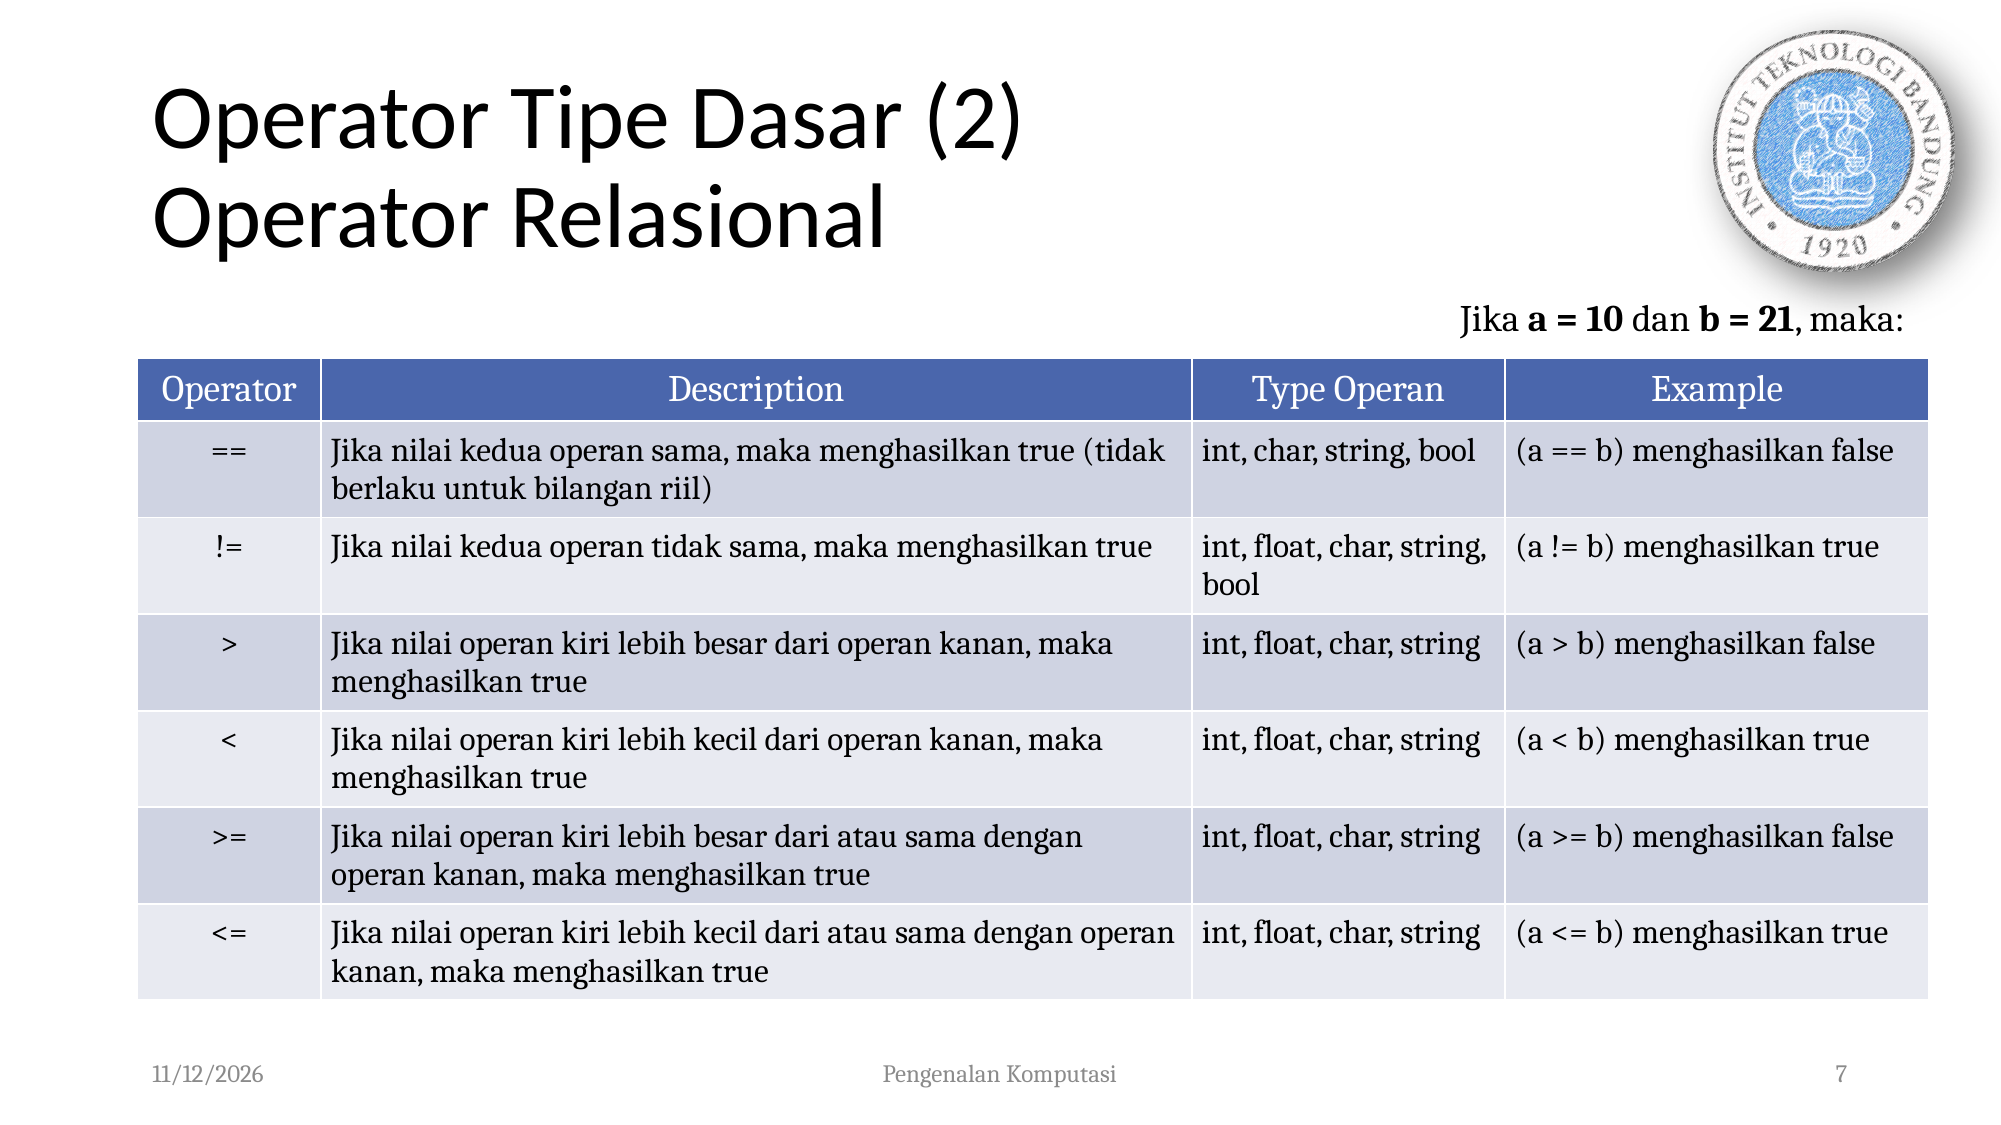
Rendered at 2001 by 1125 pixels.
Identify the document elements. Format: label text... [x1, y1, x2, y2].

table_header Description [322, 359, 1191, 420]
slide_number 7 [1412, 1042, 1863, 1103]
table_cell (a <= b) menghasilkan true [1506, 905, 1928, 999]
table_cell int, char, string, bool [1193, 422, 1504, 517]
table_cell int, float, char, string [1193, 615, 1504, 710]
text_box Jika a = 10 dan b = 21, maka: [1445, 287, 1929, 347]
table_cell int, float, char, string [1193, 808, 1504, 903]
table_cell == [138, 422, 320, 517]
table_cell != [138, 518, 320, 613]
table_cell (a < b) menghasilkan true [1506, 712, 1928, 806]
footer Pengenalan Komputasi [662, 1042, 1338, 1103]
title Operator Tipe Dasar (2) Operator Relasional [137, 59, 1863, 278]
table_cell int, float, char, string [1193, 905, 1504, 999]
table_cell (a != b) menghasilkan true [1506, 518, 1928, 613]
table_cell int, float, char, string, bool [1193, 518, 1504, 613]
table_cell (a > b) menghasilkan false [1506, 615, 1928, 710]
picture [1713, 30, 1955, 272]
table_cell (a == b) menghasilkan false [1506, 422, 1928, 517]
table_cell > [138, 615, 320, 710]
table_cell Jika nilai operan kiri lebih kecil dari operan kanan, maka menghasilkan true [322, 712, 1191, 806]
table_cell Jika nilai operan kiri lebih besar dari atau sama dengan operan kanan, maka menghasilkan true [322, 808, 1191, 903]
table_header Operator [138, 359, 320, 420]
table_cell Jika nilai kedua operan sama, maka menghasilkan true (tidak berlaku untuk bilangan riil) [322, 422, 1191, 517]
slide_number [137, 1042, 588, 1103]
table_cell Jika nilai operan kiri lebih besar dari operan kanan, maka menghasilkan true [322, 615, 1191, 710]
table_cell >= [138, 808, 320, 903]
table_cell Jika nilai operan kiri lebih kecil dari atau sama dengan operan kanan, maka menghasilkan true [322, 905, 1191, 999]
table_cell <= [138, 905, 320, 999]
table_header Example [1506, 359, 1928, 420]
table_cell int, float, char, string [1193, 712, 1504, 806]
table_header Type Operan [1193, 359, 1504, 420]
table_cell < [138, 712, 320, 806]
table_cell (a >= b) menghasilkan false [1506, 808, 1928, 903]
table_cell Jika nilai kedua operan tidak sama, maka menghasilkan true [322, 518, 1191, 613]
